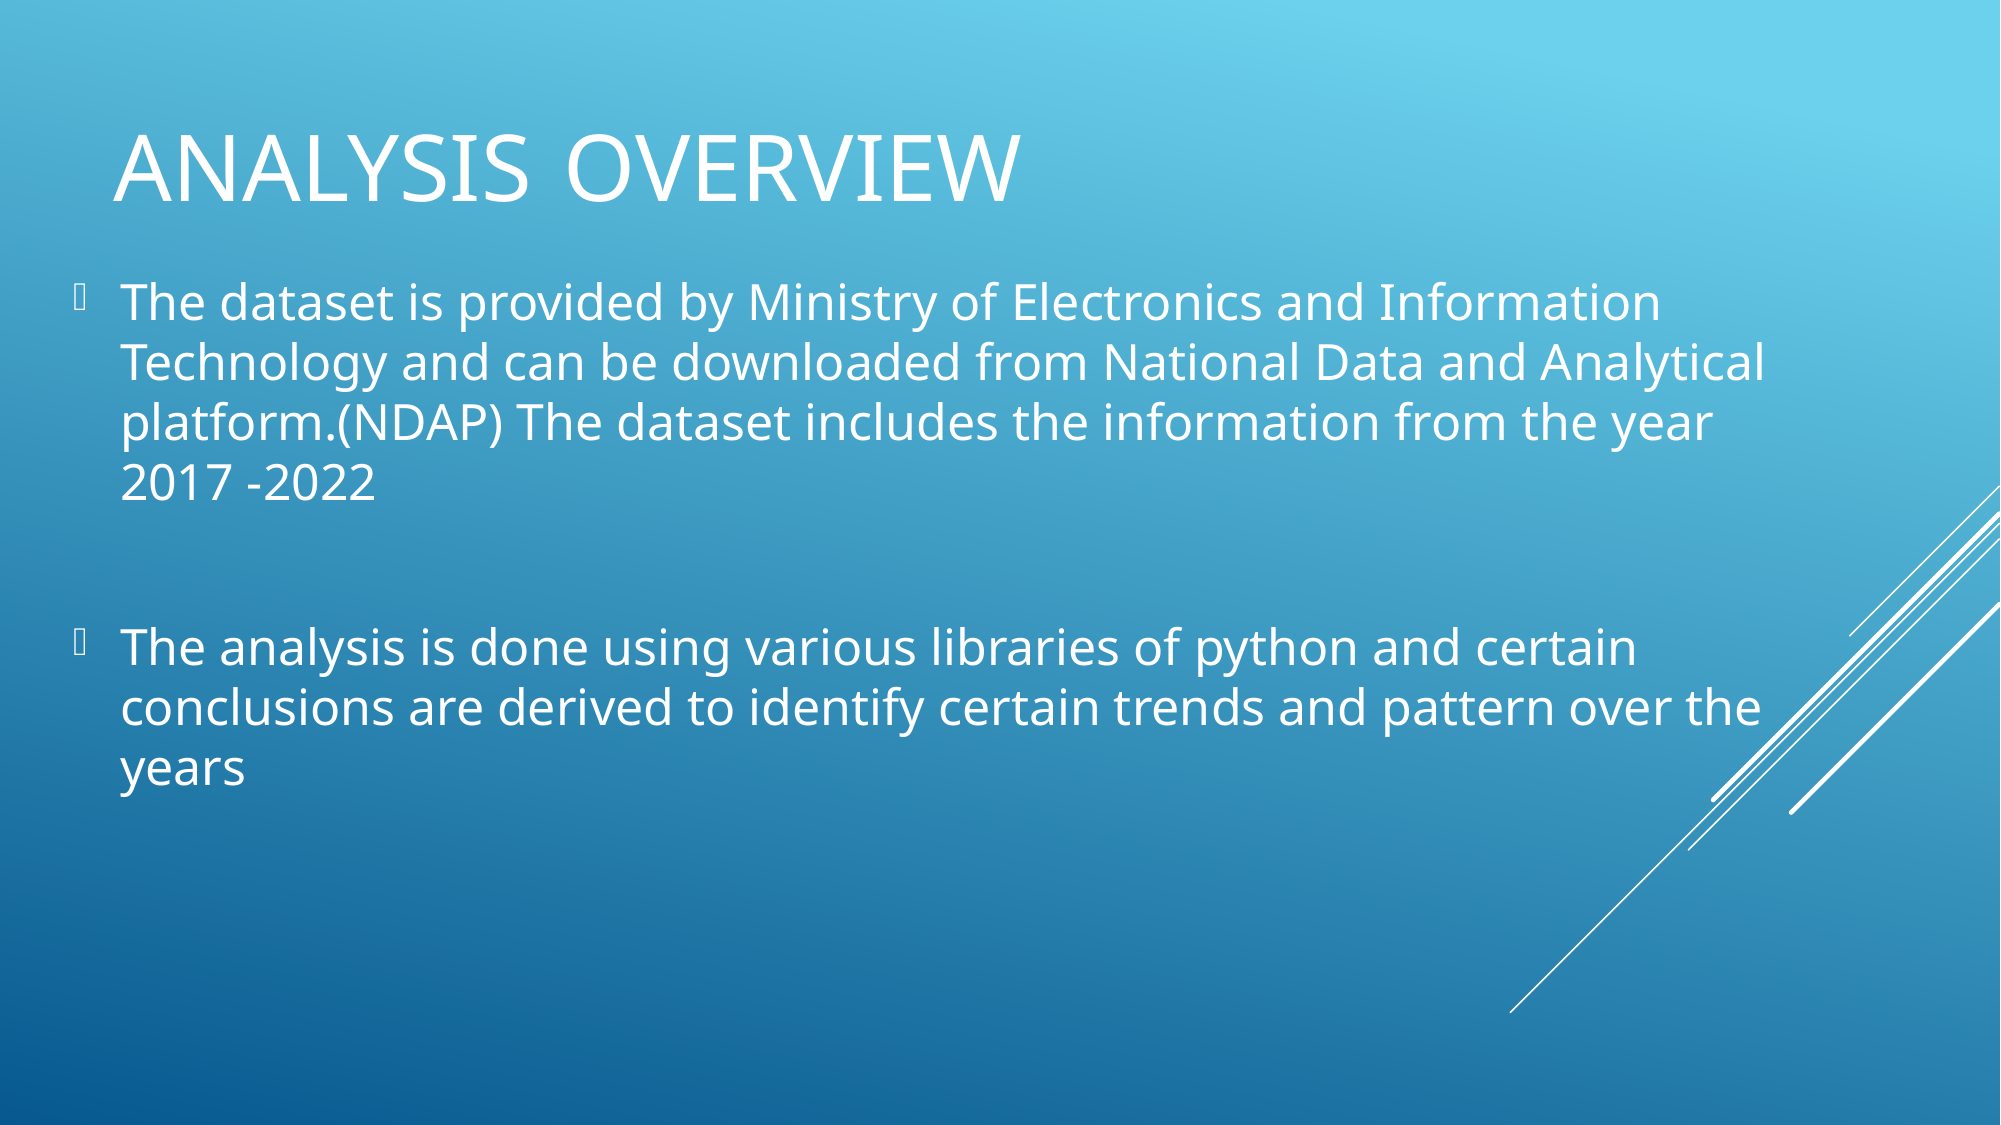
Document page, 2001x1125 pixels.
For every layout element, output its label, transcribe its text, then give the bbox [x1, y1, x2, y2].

list The dataset is provided by Ministry of Electronics and Information Technology and can be downloaded from National Data and Analytical platform.(NDAP) The dataset includes the information from the year 2017 -2022 The analysis is done using various libraries of python and certain conclusions are derived to identify certain trends and pattern over the years [58, 232, 1805, 956]
title Analysis OVERVIEW [98, 64, 1161, 232]
